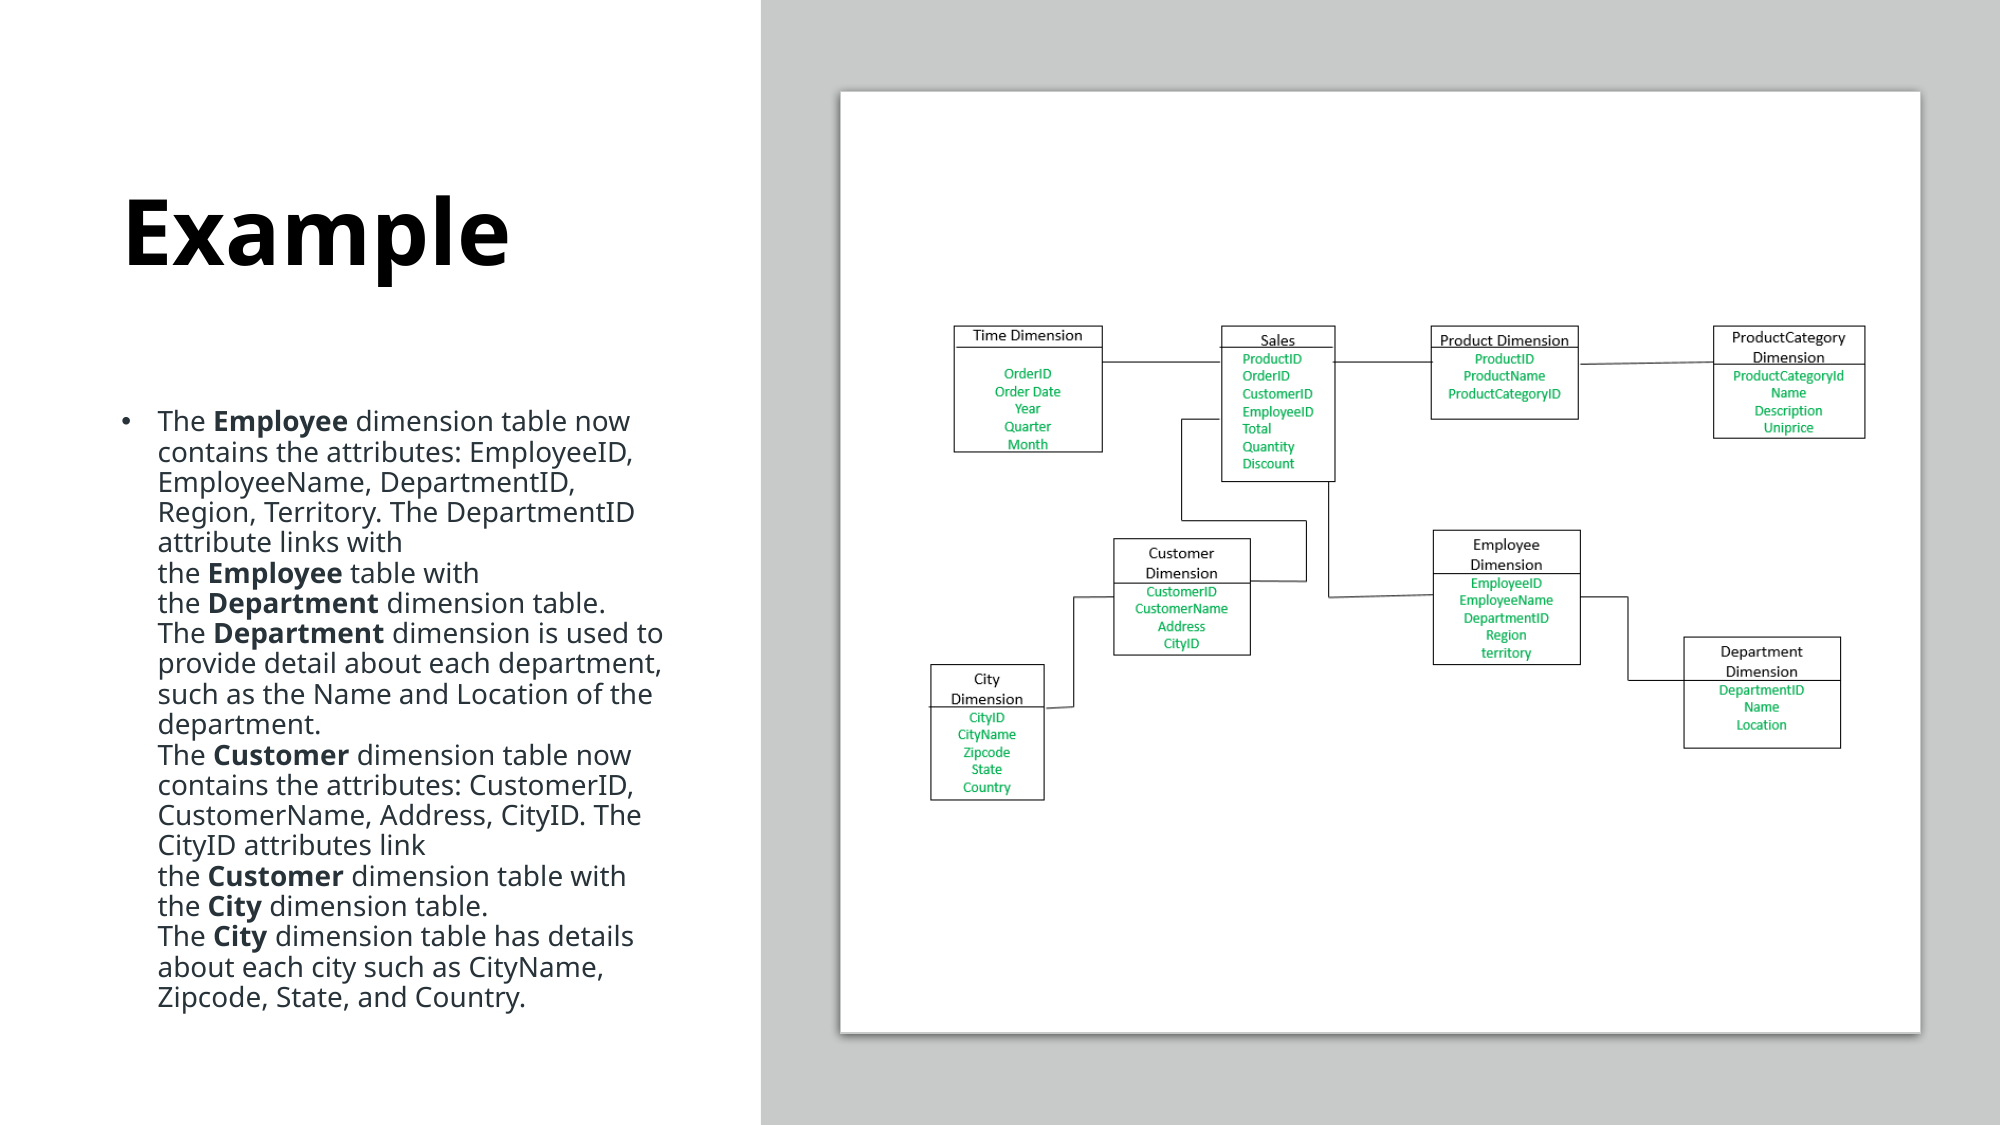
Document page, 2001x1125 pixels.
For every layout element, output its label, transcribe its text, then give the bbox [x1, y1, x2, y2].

text_box [760, 0, 2000, 1125]
title Example [106, 103, 682, 370]
list The Employee dimension table now contains the attributes: EmployeeID, EmployeeName, DepartmentID, Region, Territory. The DepartmentID attribute links with the Employee table with the Department dimension table. The Department dimension is used to provide detail about each department, such as the Name and Location of the department. The Customer dimension table now contains the attributes: CustomerID, CustomerName, Address, CityID. The CityID attributes link the Customer dimension table with the City dimension table. The City dimension table has details about each city such as CityName, Zipcode, State, and Country. [106, 399, 682, 1021]
text_box [839, 90, 1922, 1034]
picture [886, 315, 1875, 809]
